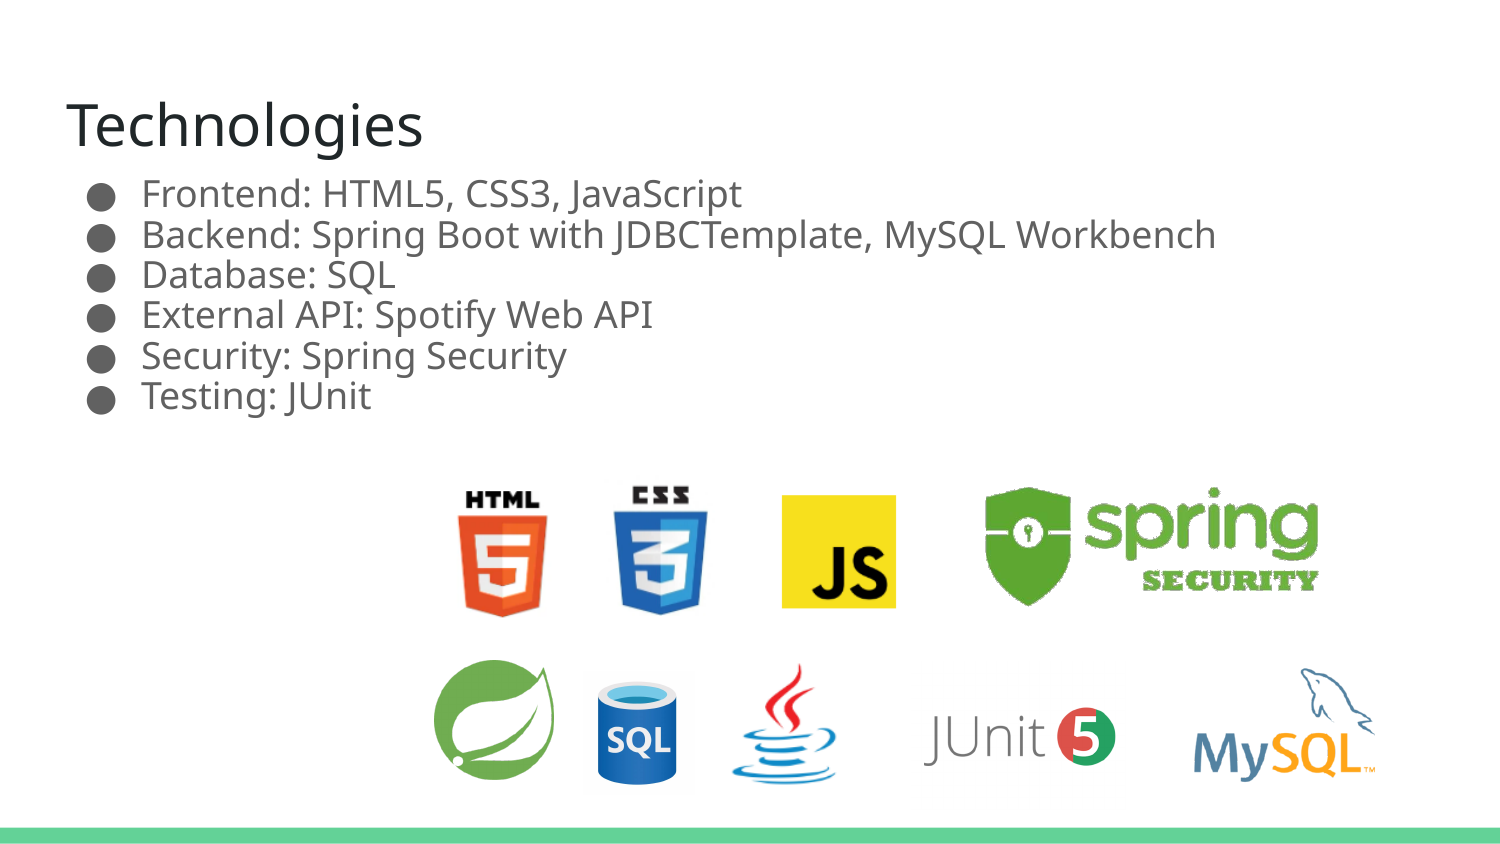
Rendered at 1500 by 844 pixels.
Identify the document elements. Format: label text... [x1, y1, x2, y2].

picture [962, 483, 1335, 608]
picture [1175, 661, 1390, 786]
picture [775, 486, 903, 612]
picture [604, 473, 716, 617]
picture [446, 477, 561, 621]
picture [434, 660, 554, 780]
list Frontend: HTML5, CSS3, JavaScript Backend: Spring Boot with JDBCTemplate, MySQL Workbench Database: SQL External API: Spotify Web API Security: Spring Security Testing: JUnit [51, 160, 1449, 420]
picture [583, 670, 695, 796]
title Technologies [51, 72, 1449, 160]
picture [724, 661, 844, 786]
picture [911, 661, 1127, 810]
